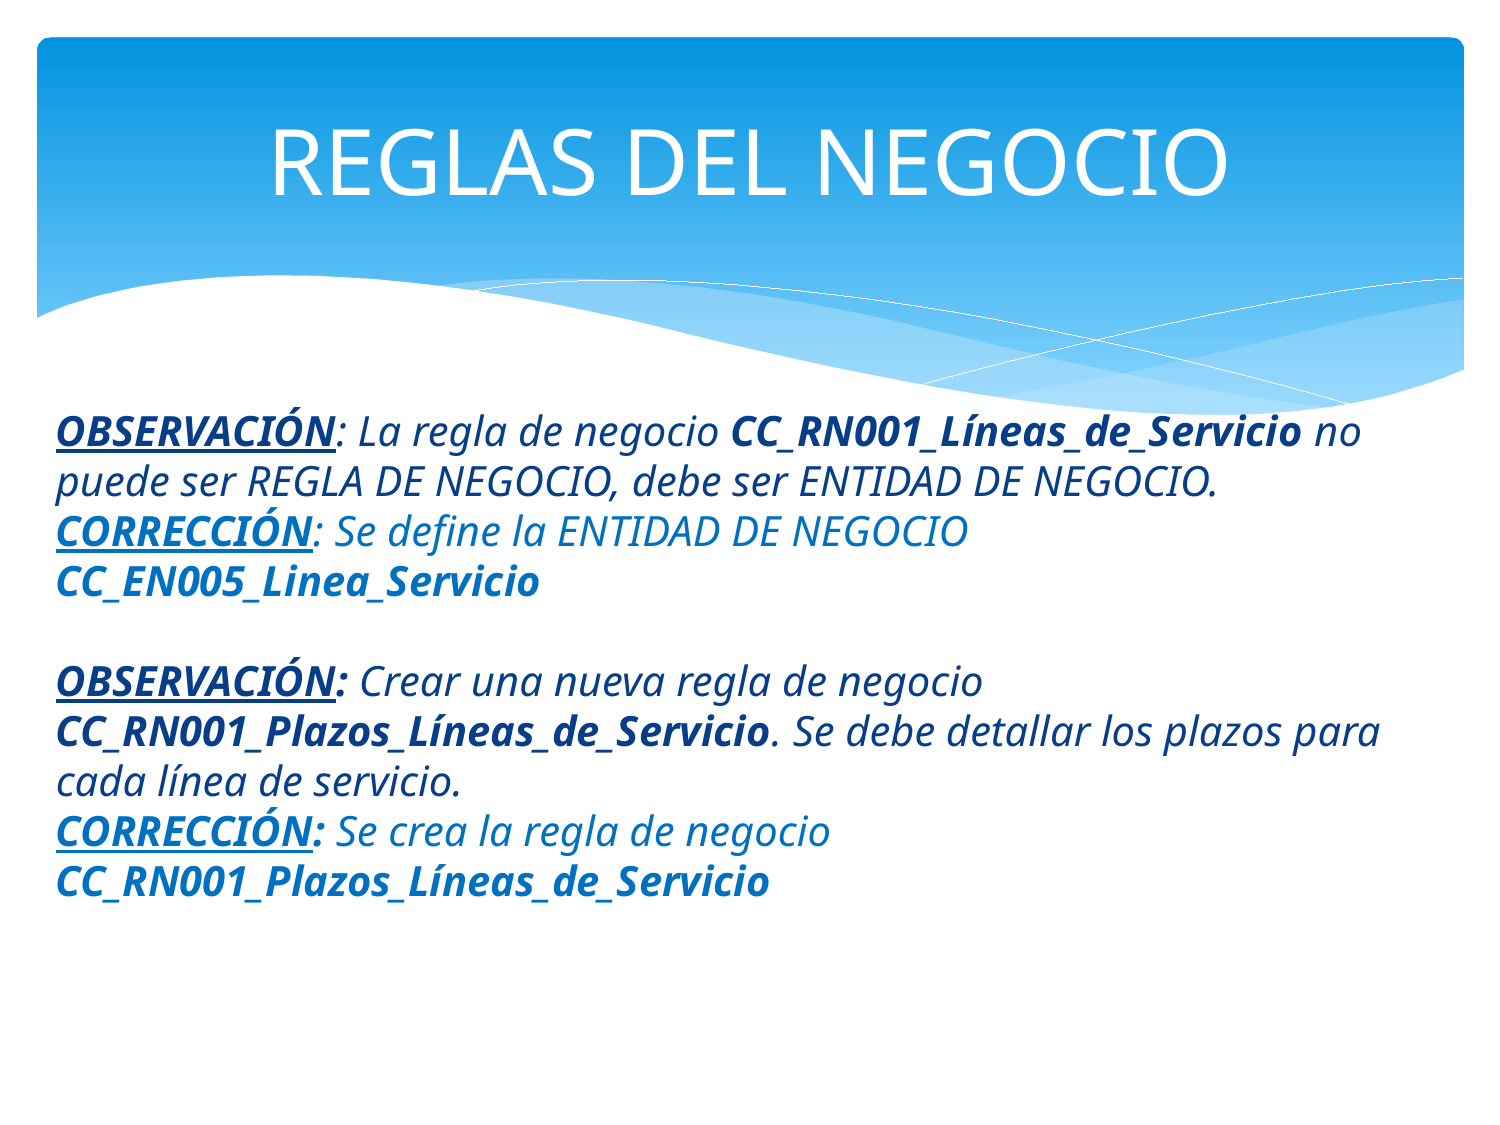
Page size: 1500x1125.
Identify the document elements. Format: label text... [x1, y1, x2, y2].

text_box REGLAS DEL NEGOCIO [74, 55, 1425, 261]
text_box OBSERVACIÓN: La regla de negocio CC_RN001_Líneas_de_Servicio no puede ser REGLA DE NEGOCIO, debe ser ENTIDAD DE NEGOCIO. CORRECCIÓN: Se define la ENTIDAD DE NEGOCIO CC_EN005_Linea_Servicio OBSERVACIÓN: Crear una nueva regla de negocio CC_RN001_Plazos_Líneas_de_Servicio. Se debe detallar los plazos para cada línea de servicio. CORRECCIÓN: Se crea la regla de negocio CC_RN001_Plazos_Líneas_de_Servicio [41, 397, 1459, 963]
